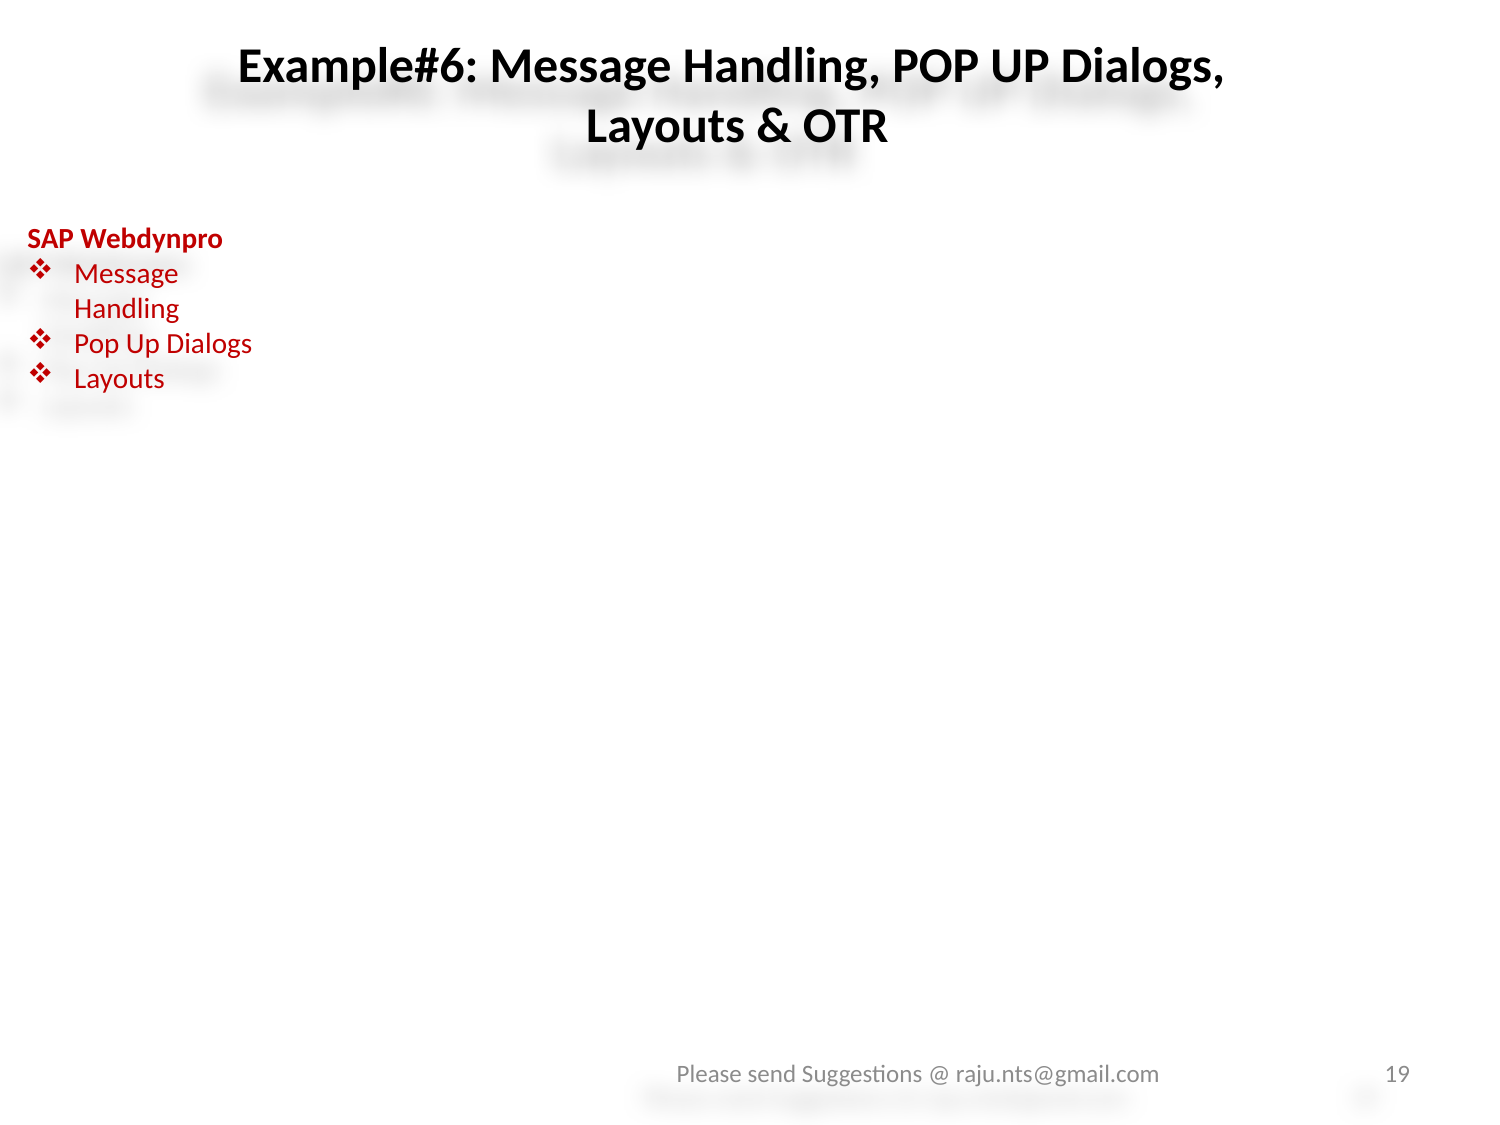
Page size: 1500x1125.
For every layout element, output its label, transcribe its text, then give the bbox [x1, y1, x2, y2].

text_box SAP Webdynpro Message Handling Pop Up Dialogs Layouts [12, 212, 275, 477]
footer Please send Suggestions @ raju.nts@gmail.com [512, 1042, 1325, 1103]
slide_number 19 [1325, 1042, 1425, 1103]
text_box Example#6: Message Handling, POP UP Dialogs, Layouts & OTR [187, 24, 1288, 160]
